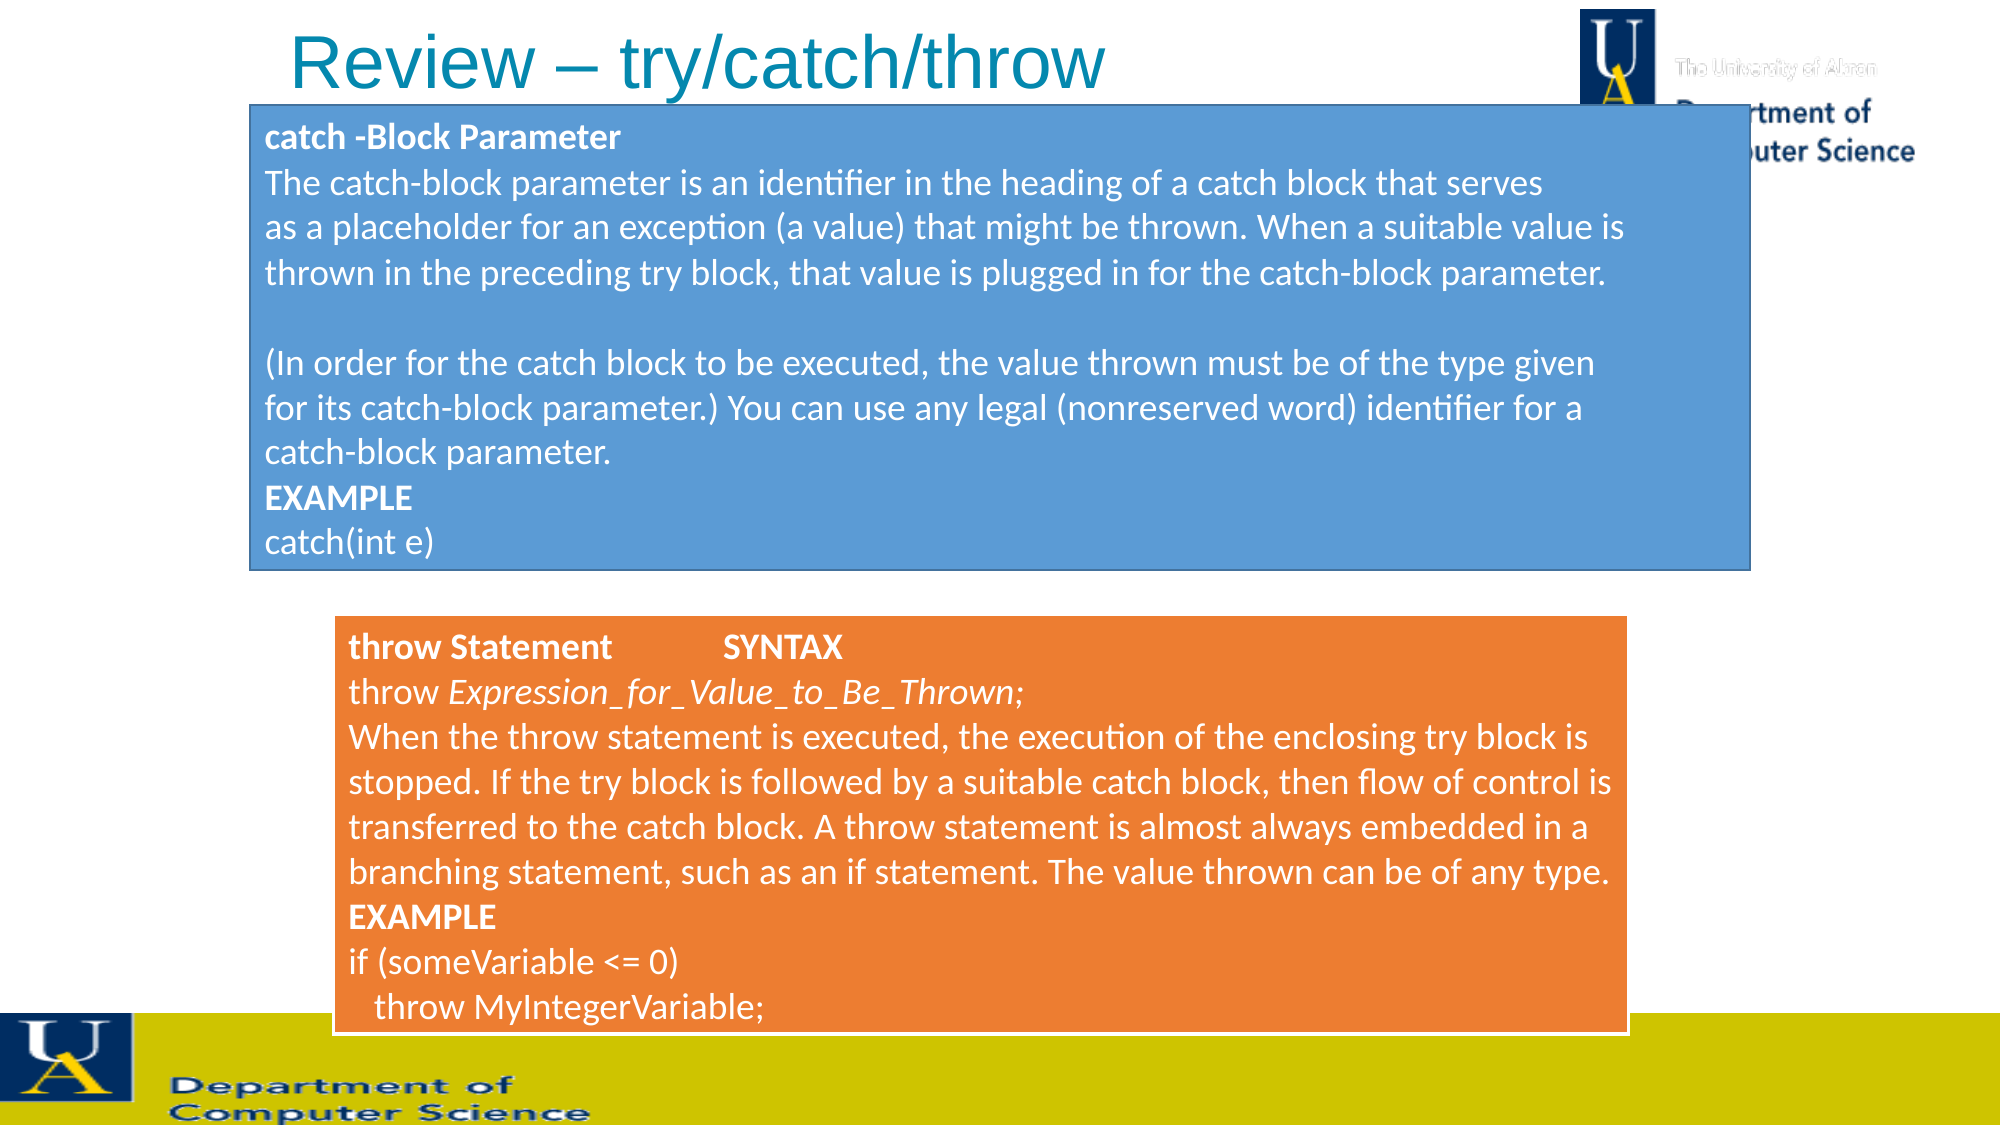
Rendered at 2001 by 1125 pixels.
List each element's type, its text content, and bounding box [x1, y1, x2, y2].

text_box catch -Block Parameter The catch-block parameter is an identifier in the heading of a catch block that serves as a placeholder for an exception (a value) that might be thrown. When a suitable value is thrown in the preceding try block, that value is plugged in for the catch-block parameter. (In order for the catch block to be executed, the value thrown must be of the type given for its catch-block parameter.) You can use any legal (nonreserved word) identifier for a catch-block parameter. EXAMPLE catch(int e) [249, 104, 1751, 571]
picture [0, 1013, 2000, 1125]
text_box Review – try/catch/throw [274, 5, 1475, 104]
picture [1580, 9, 2001, 198]
text_box throw Statement SYNTAX throw Expression_for_Value_to_Be_Thrown; When the throw statement is executed, the execution of the enclosing try block is stopped. If the try block is followed by a suitable catch block, then flow of control is transferred to the catch block. A throw statement is almost always embedded in a branching statement, such as an if statement. The value thrown can be of any type. EXAMPLE if (someVariable <= 0) throw MyIntegerVariable; [332, 613, 1630, 1036]
